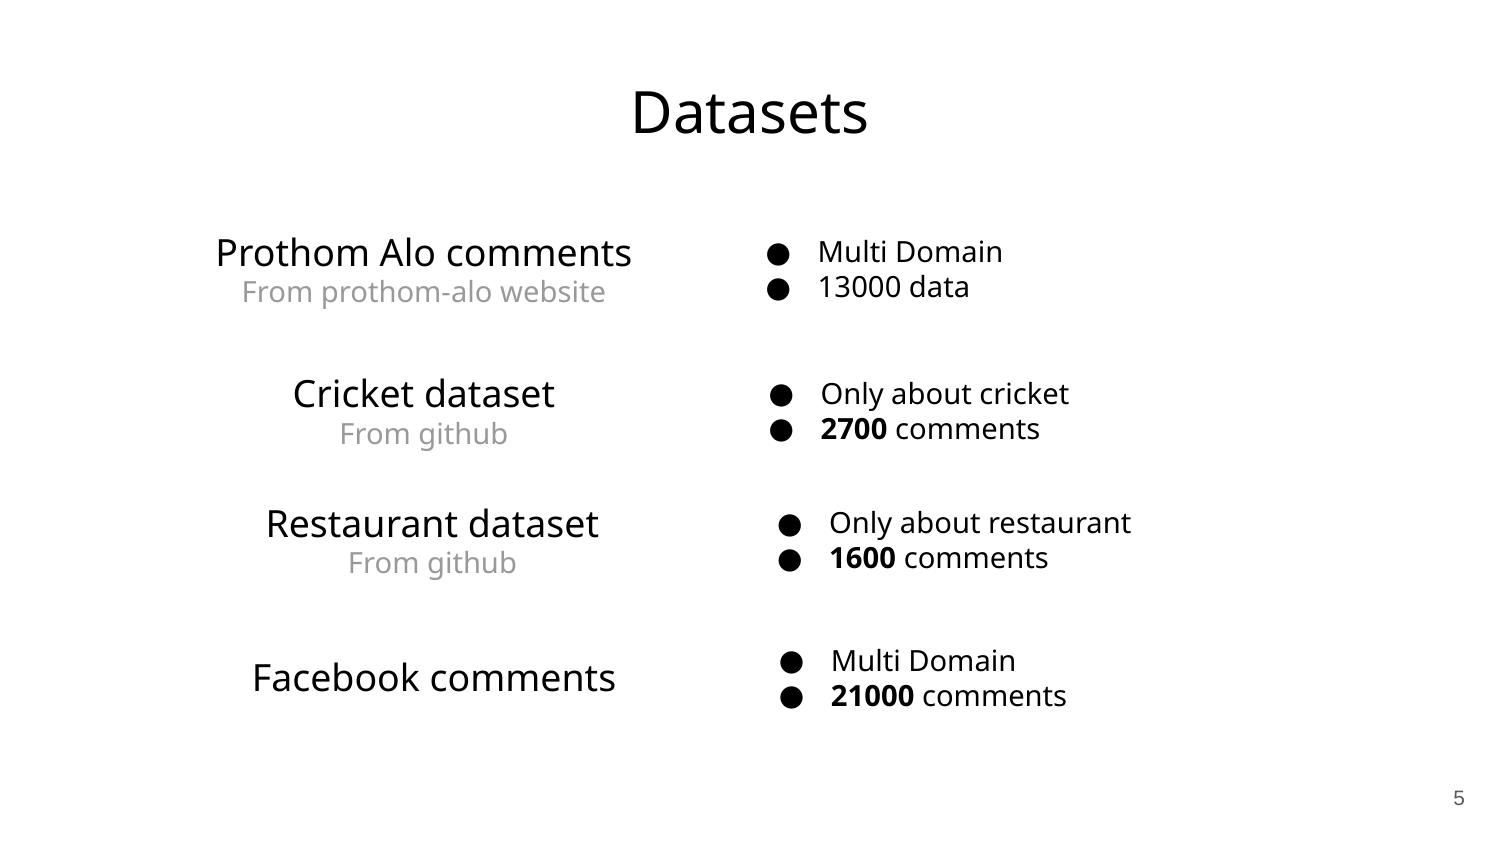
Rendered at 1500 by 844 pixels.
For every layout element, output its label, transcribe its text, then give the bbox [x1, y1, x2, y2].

text_box Facebook comments [114, 607, 754, 747]
text_box Prothom Alo comments From prothom-alo website [104, 199, 744, 339]
text_box Only about cricket 2700 comments [744, 340, 1404, 470]
slide_number ‹#› [1389, 764, 1480, 830]
text_box Restaurant dataset From github [113, 470, 753, 610]
text_box Multi Domain 13000 data [744, 199, 1401, 339]
text_box Only about restaurant 1600 comments [753, 470, 1412, 607]
title Datasets [51, 60, 1449, 155]
text_box Cricket dataset From github [104, 340, 744, 480]
text_box Multi Domain 21000 comments [754, 607, 1414, 747]
